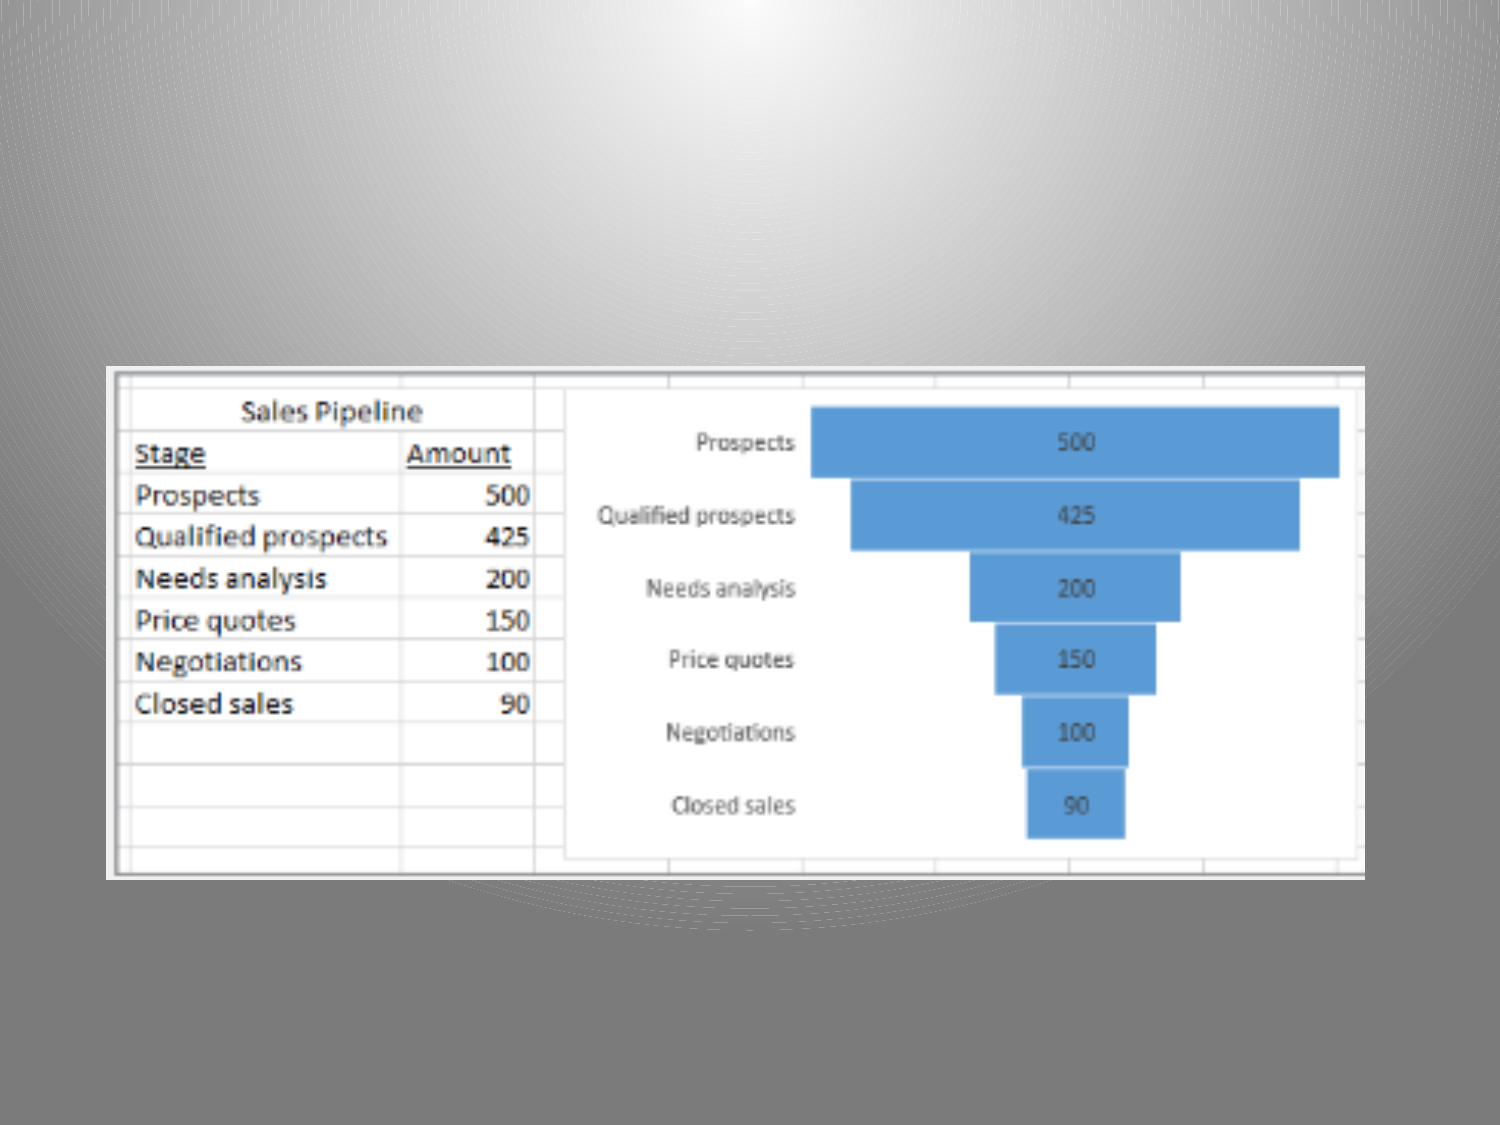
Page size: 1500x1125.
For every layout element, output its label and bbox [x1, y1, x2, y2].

picture [105, 366, 1365, 880]
